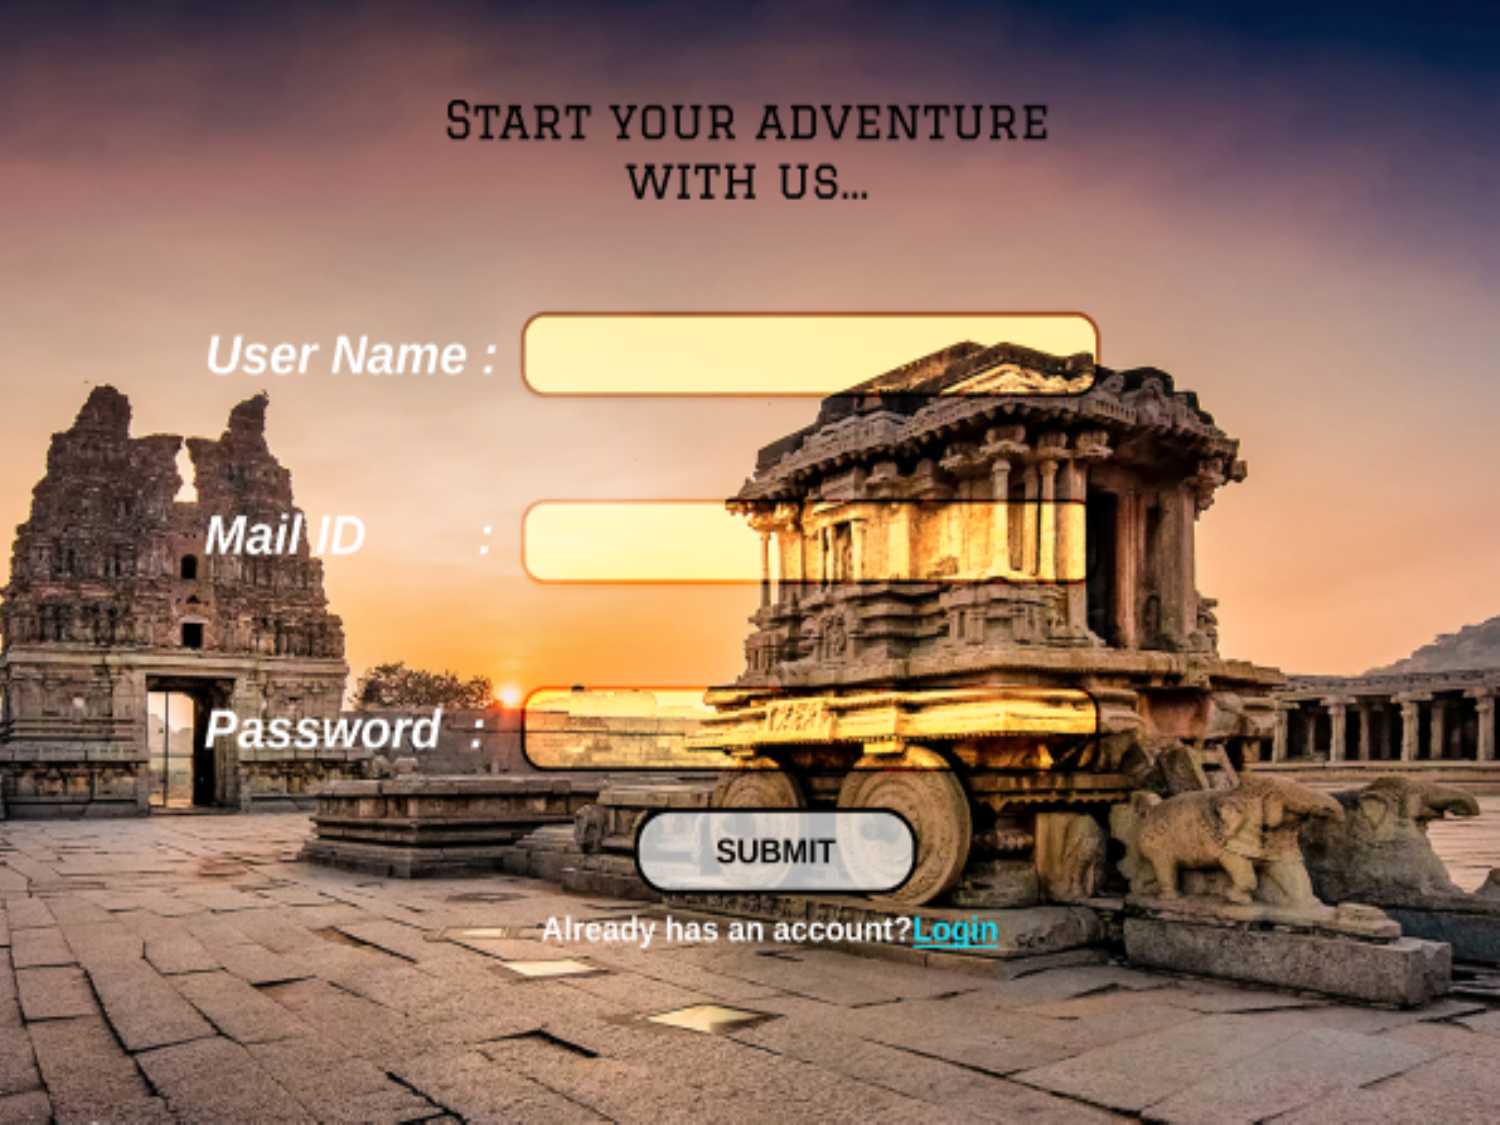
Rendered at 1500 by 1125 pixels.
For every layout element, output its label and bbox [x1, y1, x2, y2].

list [0, 0, 1500, 1125]
